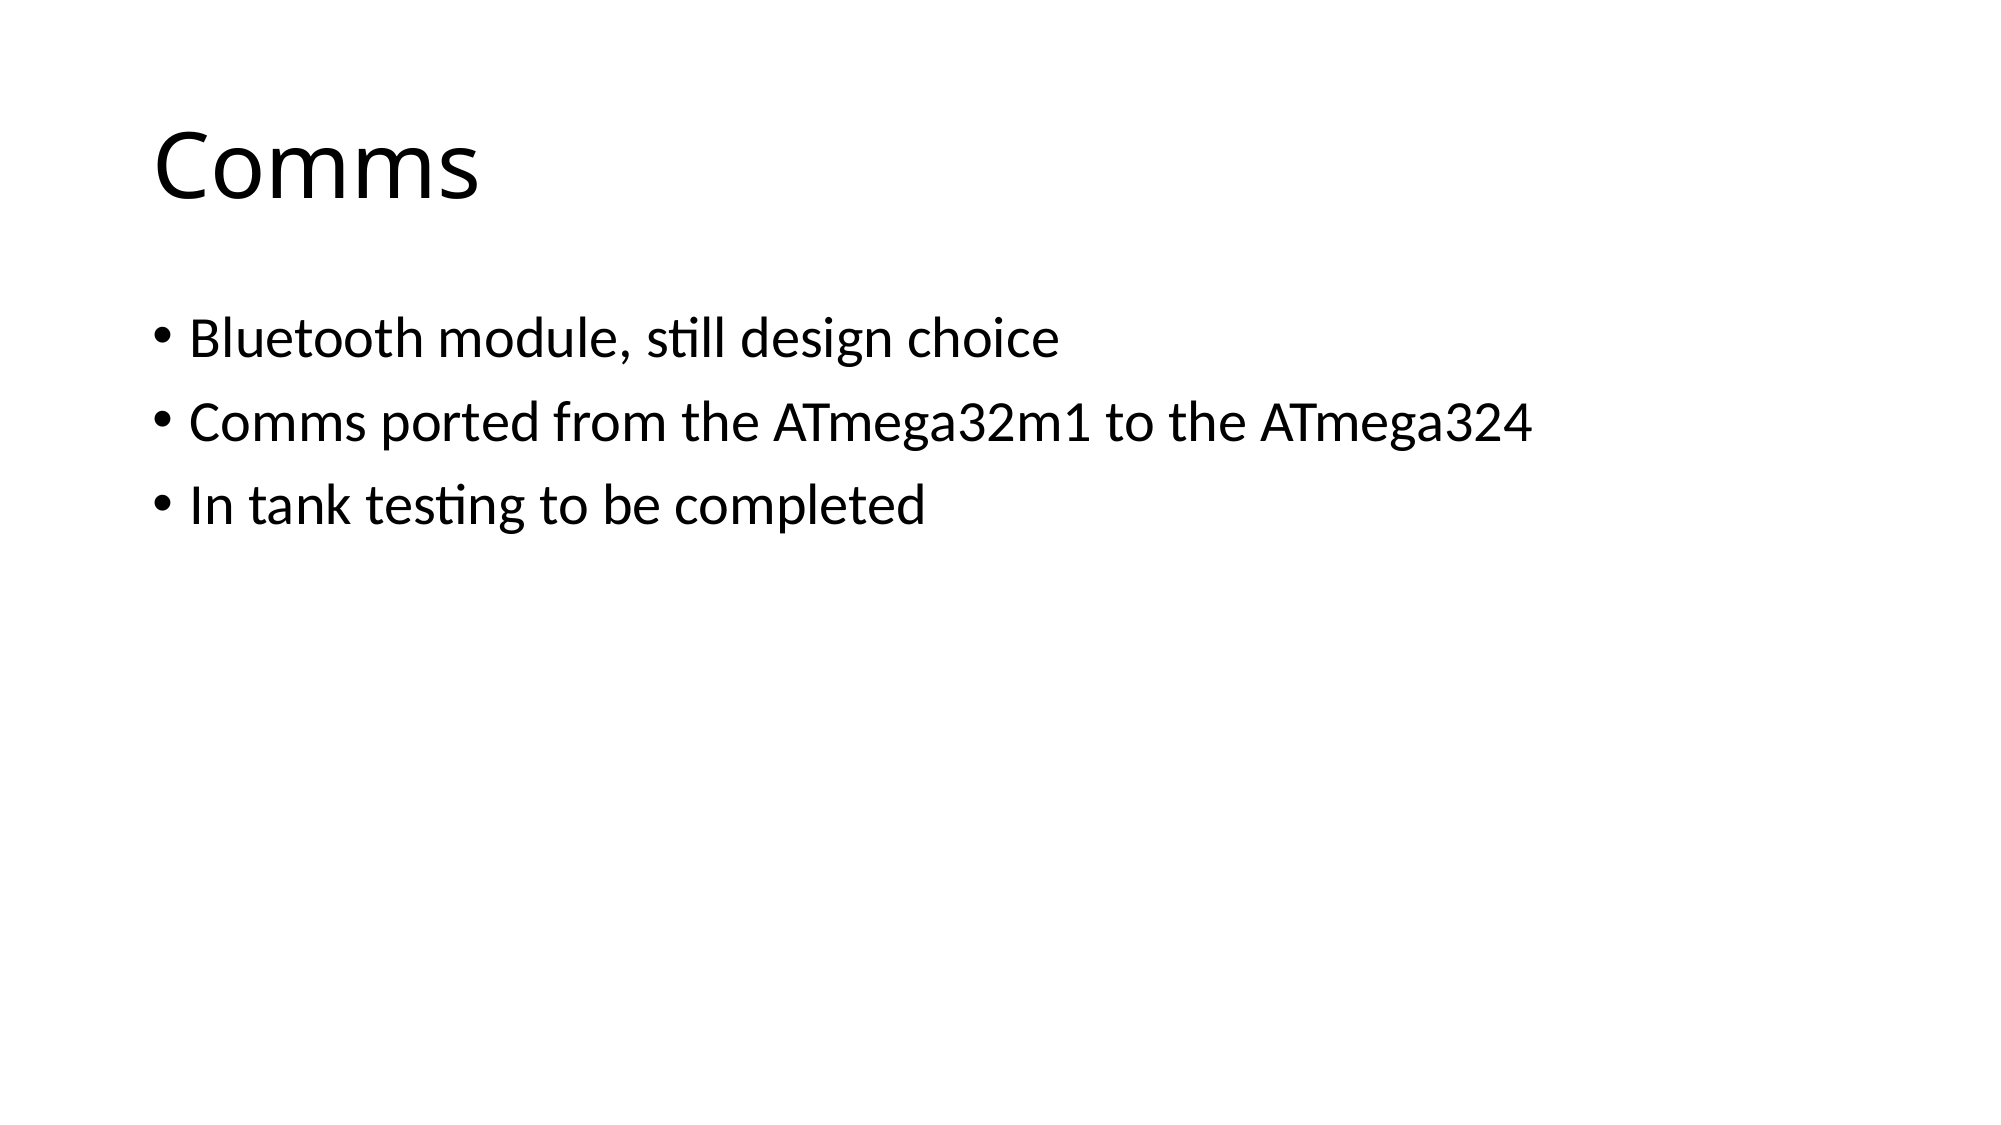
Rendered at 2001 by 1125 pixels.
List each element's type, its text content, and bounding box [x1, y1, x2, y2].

list Bluetooth module, still design choice Comms ported from the ATmega32m1 to the ATmega324 In tank testing to be completed [137, 299, 1863, 1014]
title Comms [137, 59, 1863, 278]
